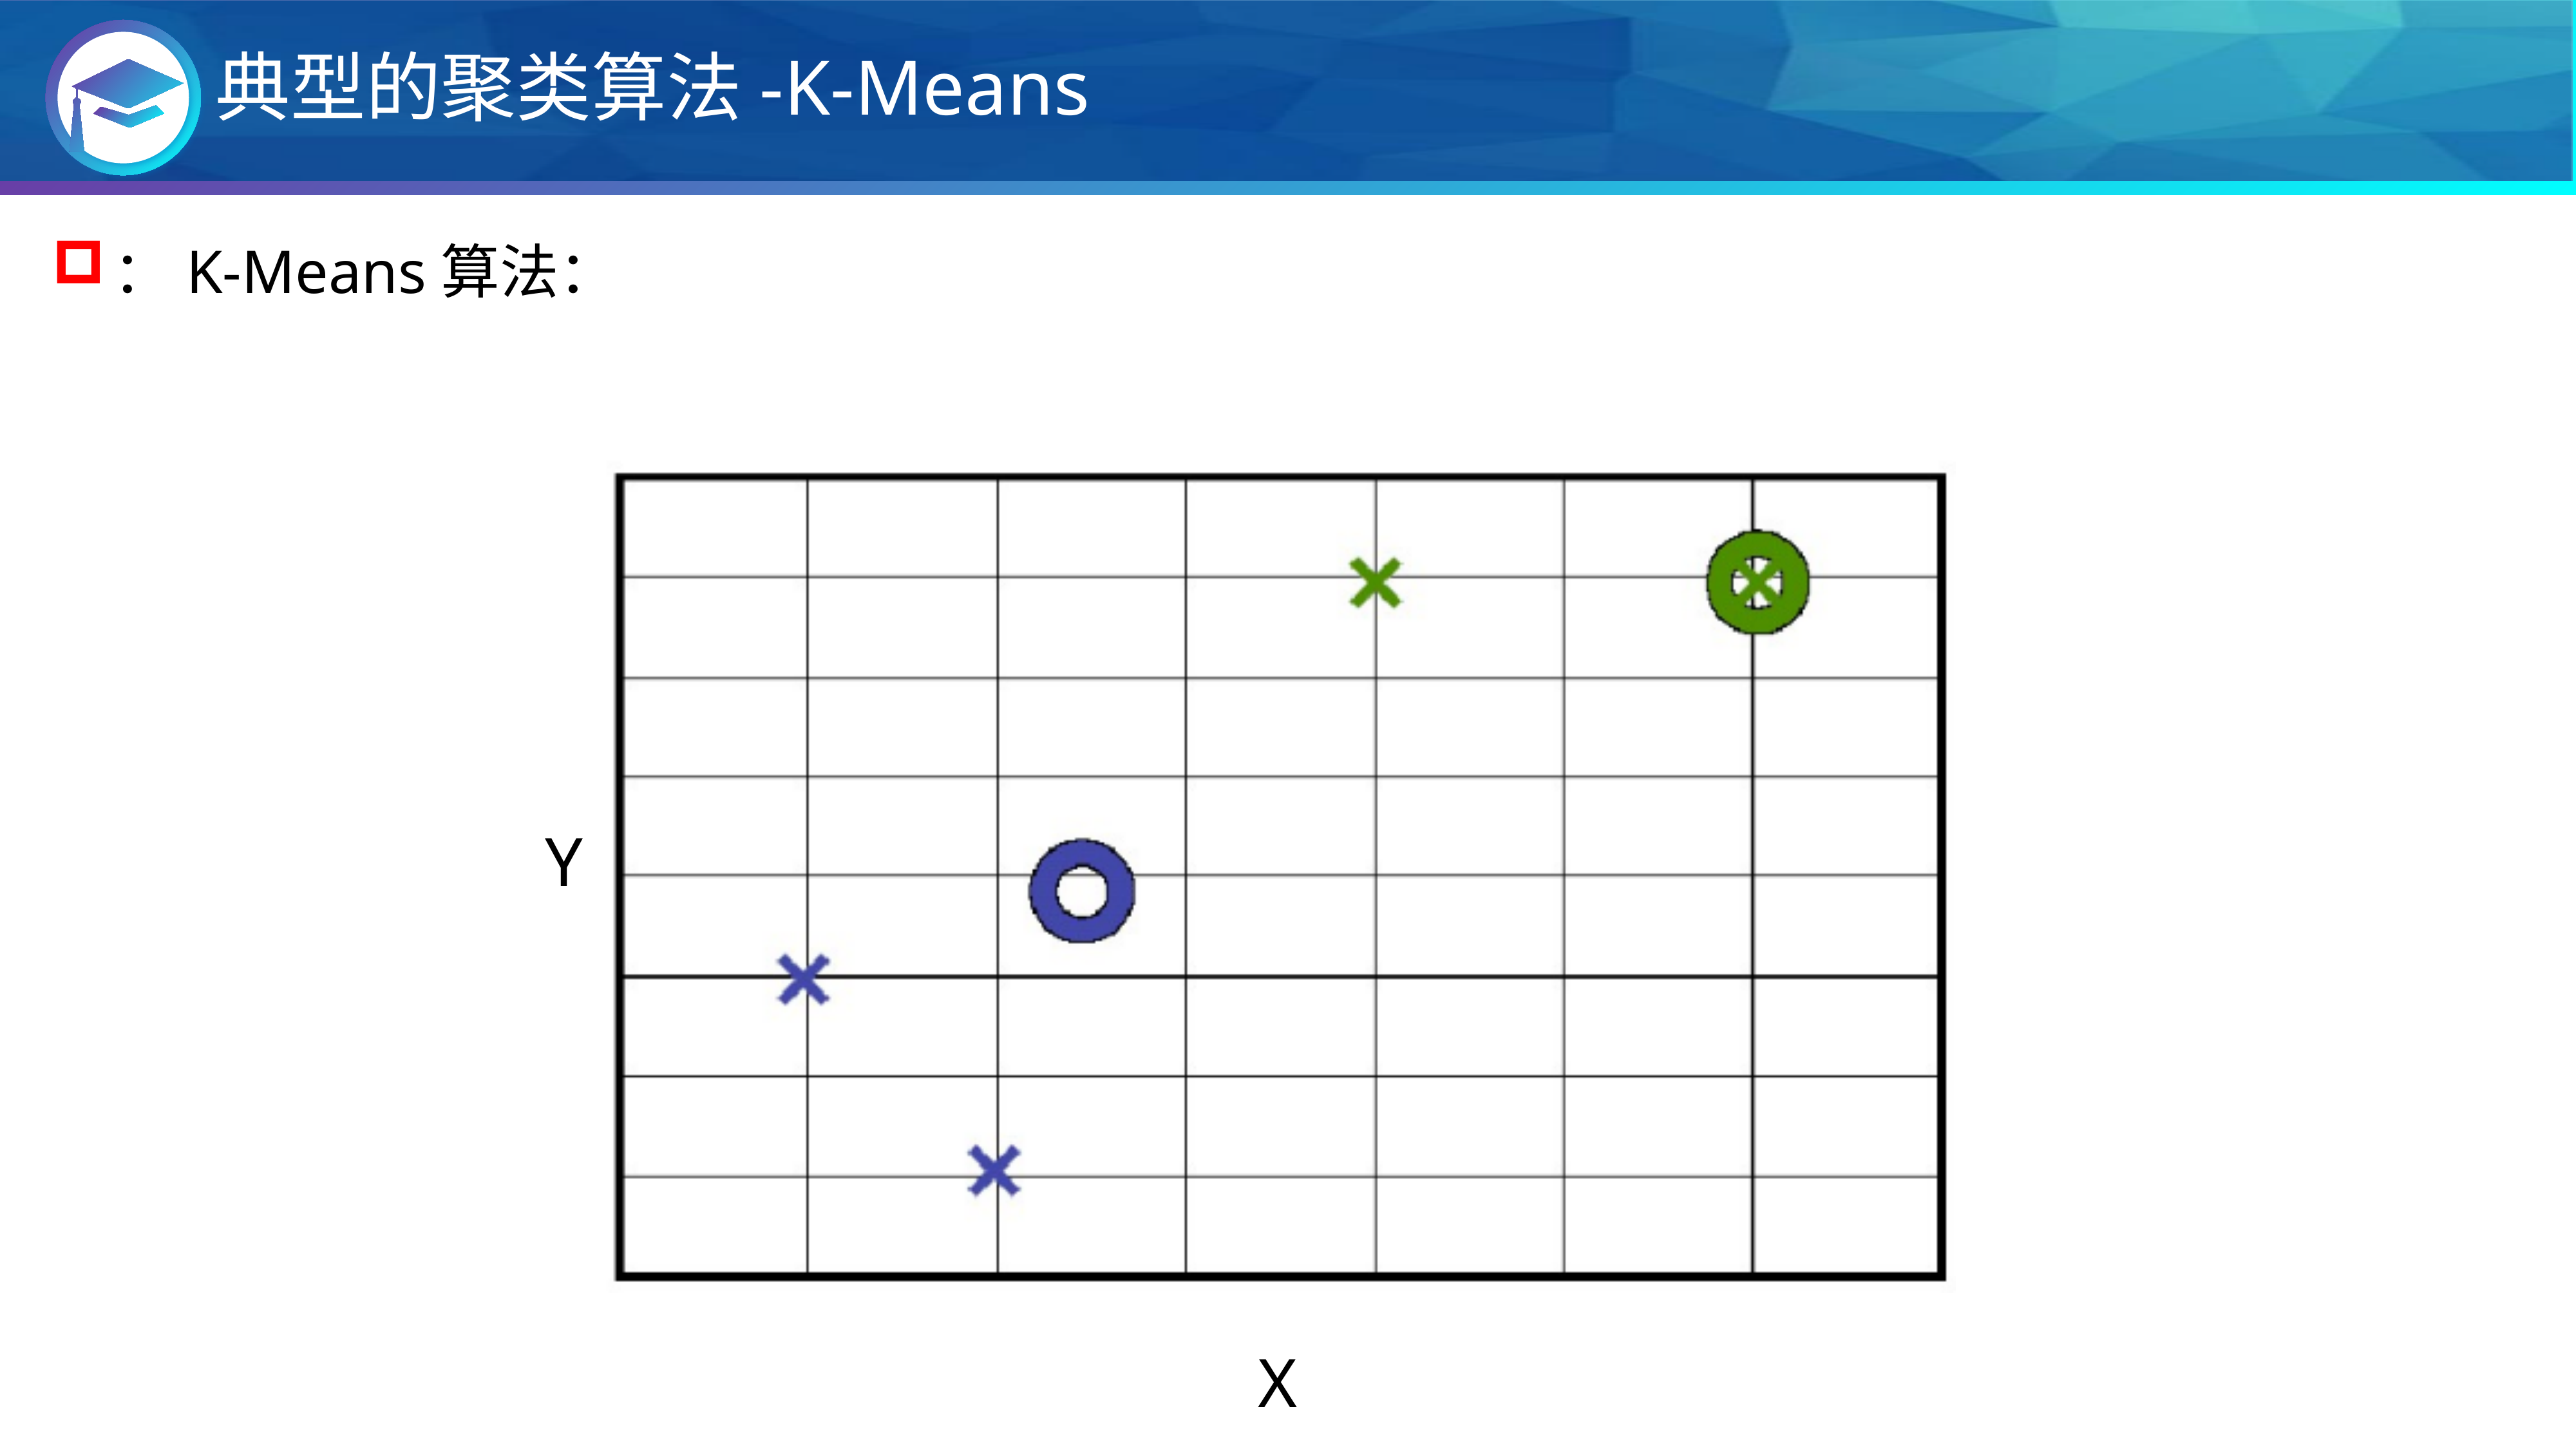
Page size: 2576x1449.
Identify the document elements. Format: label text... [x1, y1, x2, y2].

text_box ：K-Means算法： [43, 201, 2488, 310]
text_box Y [539, 813, 589, 905]
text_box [0, 0, 2576, 195]
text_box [45, 19, 202, 176]
picture [603, 460, 1956, 1294]
text_box X [1252, 1335, 1303, 1426]
